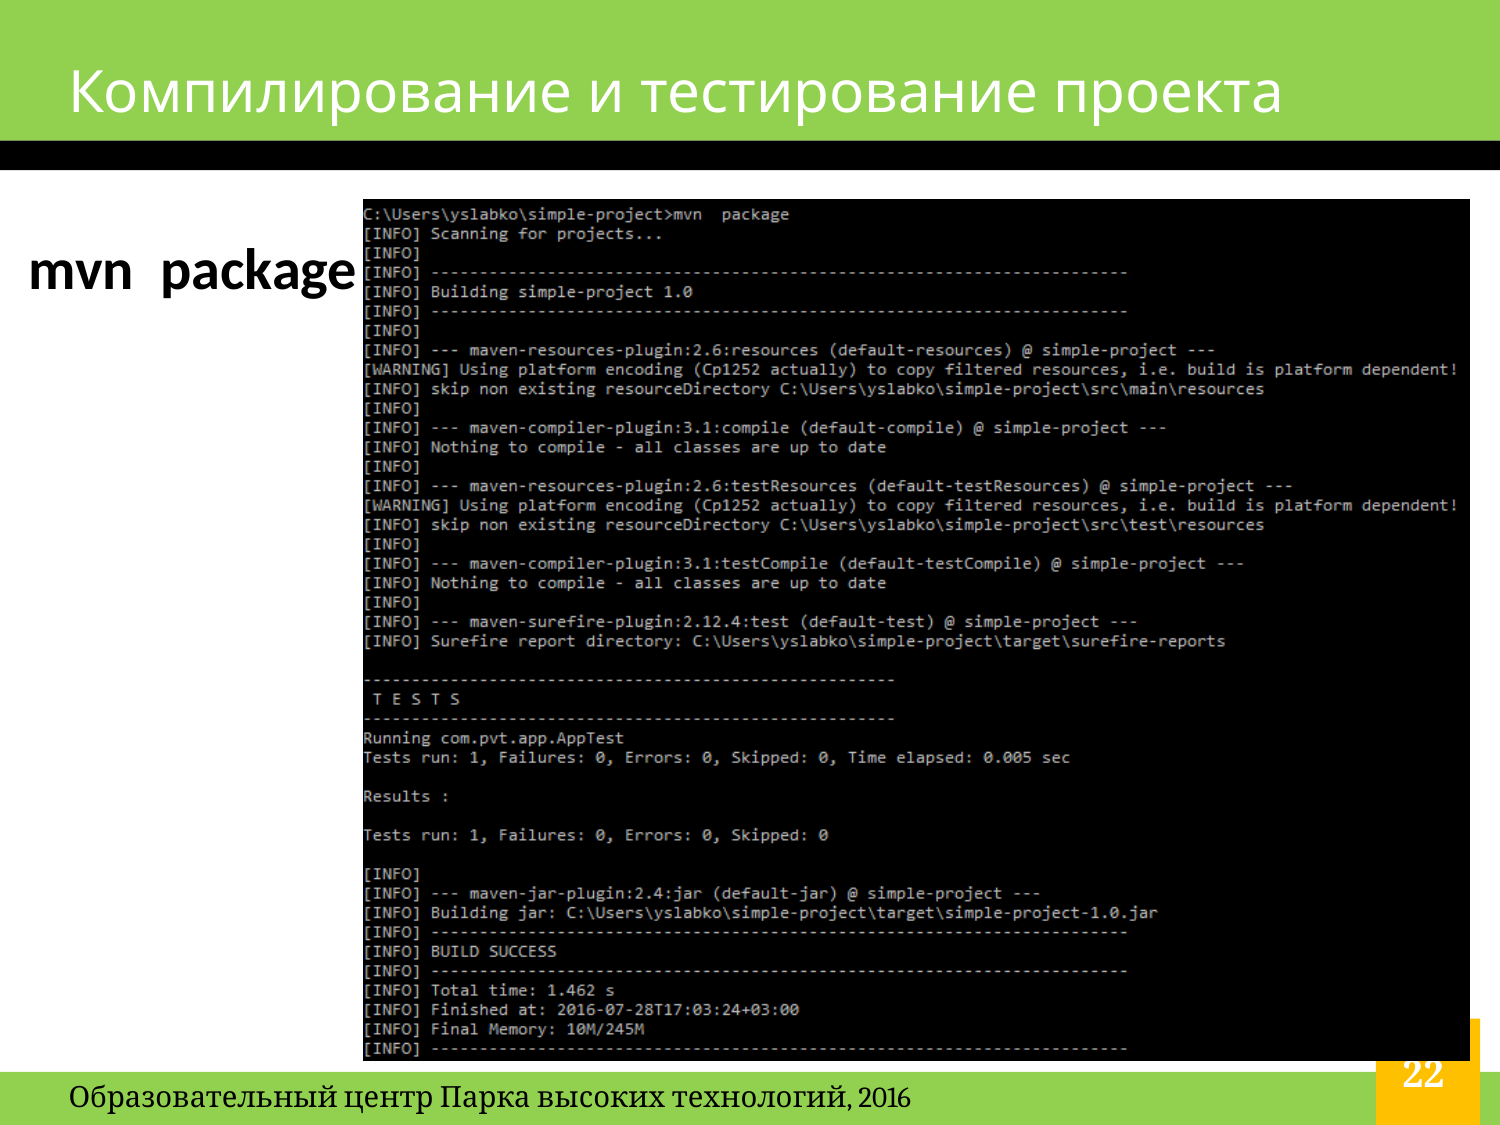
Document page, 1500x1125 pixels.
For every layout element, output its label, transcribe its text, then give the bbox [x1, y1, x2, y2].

slide_number 22 [1371, 1042, 1477, 1103]
text_box mvn package [13, 223, 357, 309]
picture [363, 198, 1470, 1061]
title Компилирование и тестирование проекта [53, 42, 1404, 135]
